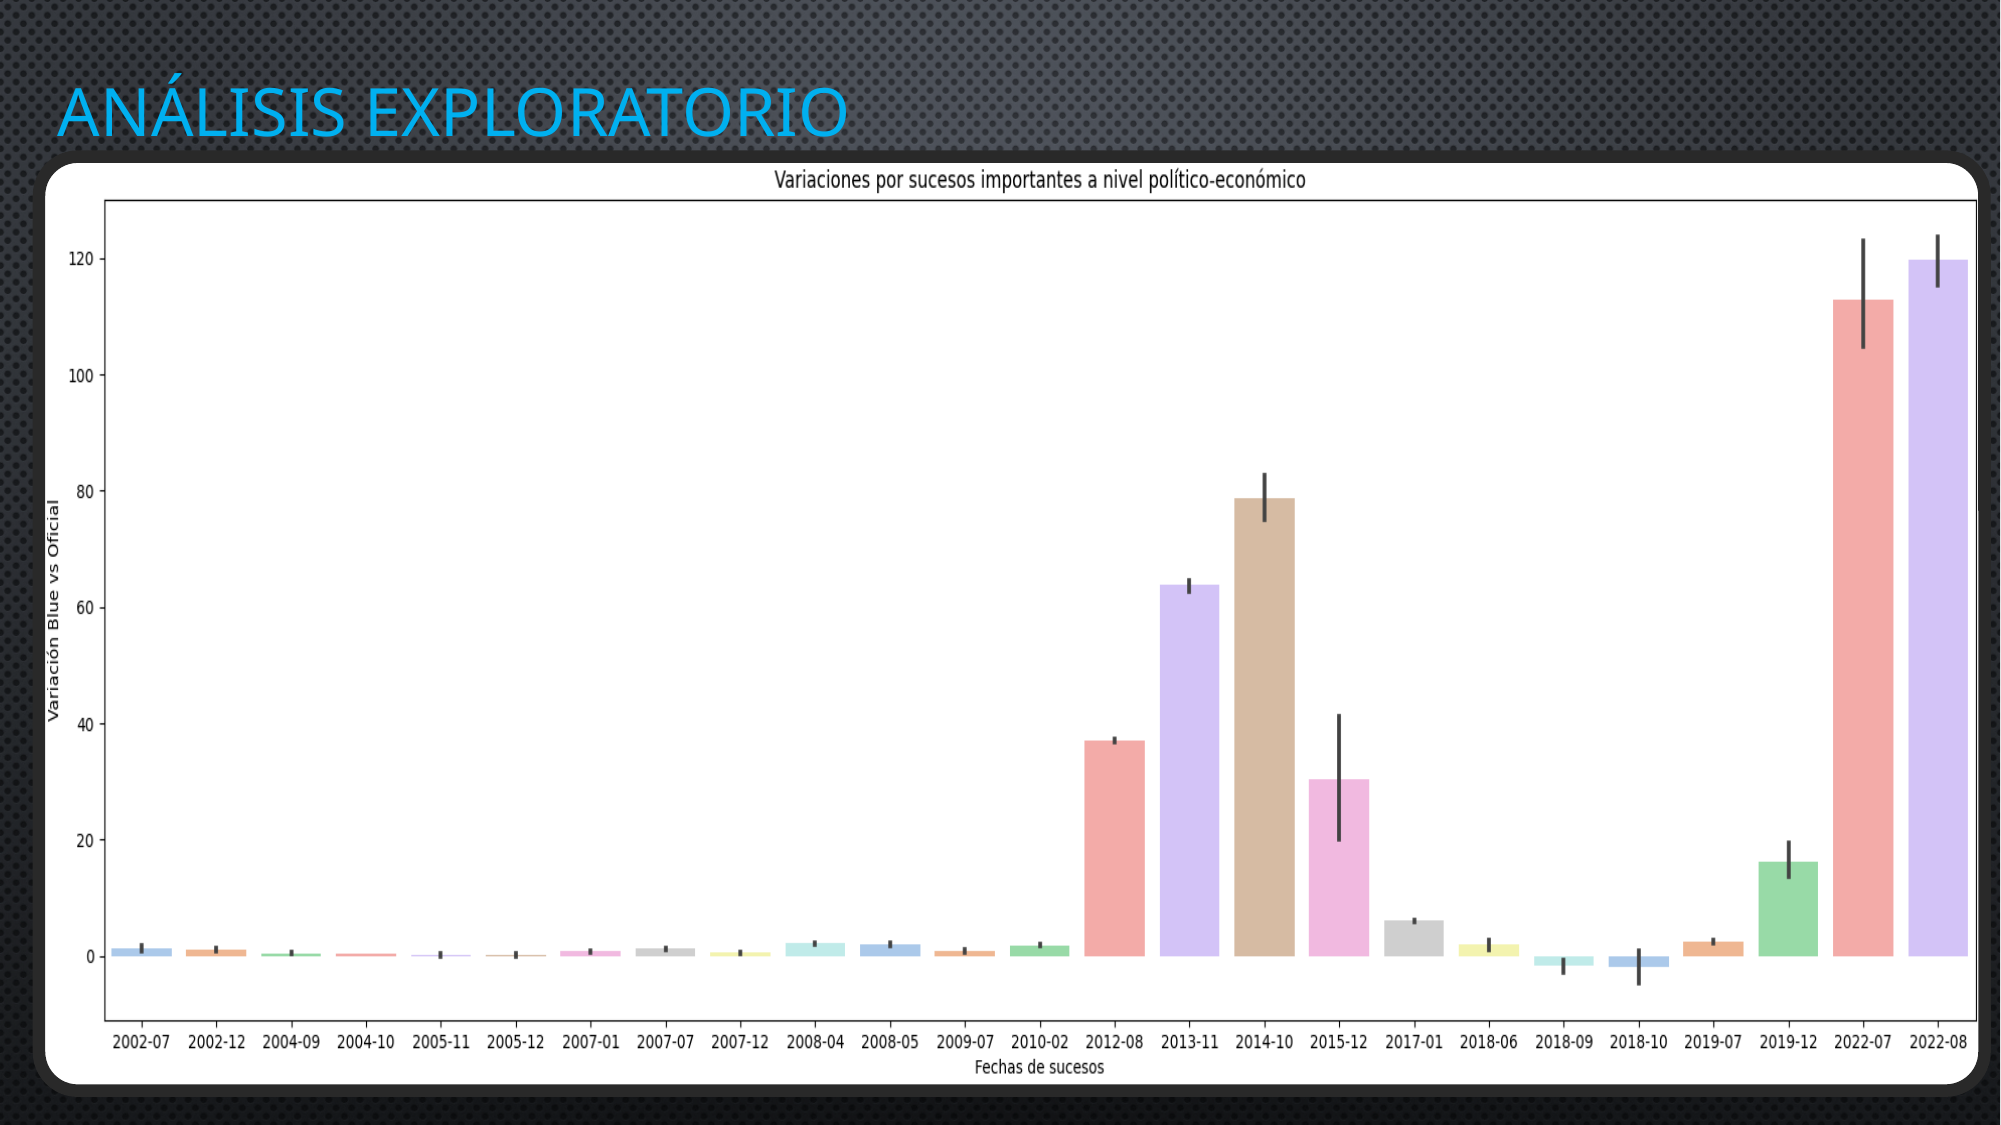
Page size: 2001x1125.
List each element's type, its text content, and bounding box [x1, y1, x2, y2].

title Análisis exploratorio [42, 28, 1768, 156]
picture [38, 156, 1985, 1091]
